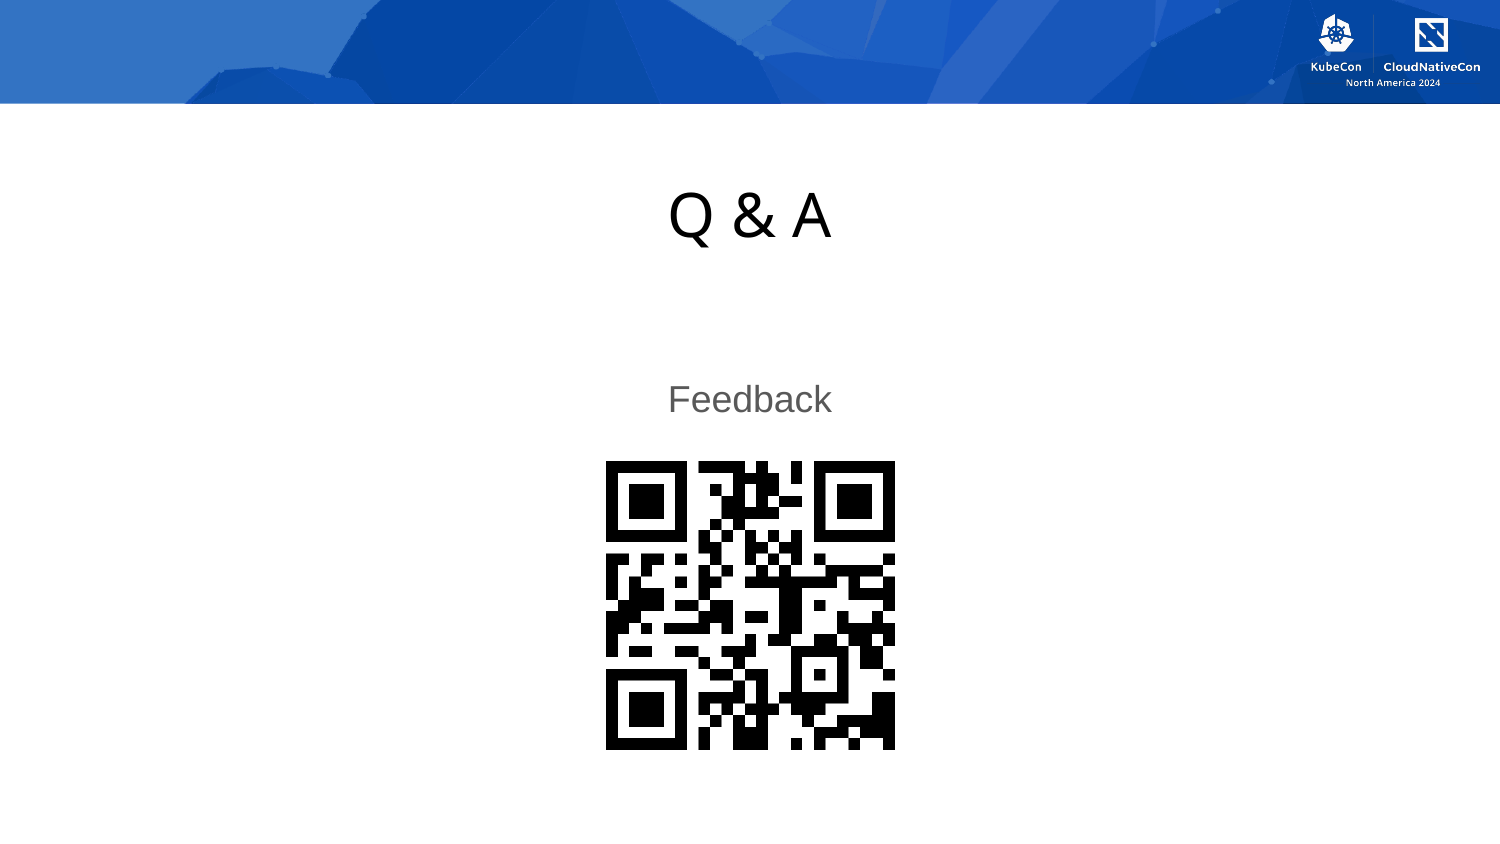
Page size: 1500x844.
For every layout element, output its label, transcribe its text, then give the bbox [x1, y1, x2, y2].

picture [548, 403, 952, 808]
picture [1307, 14, 1480, 89]
text_box Feedback [604, 360, 896, 402]
title Q & A [51, 156, 1449, 271]
